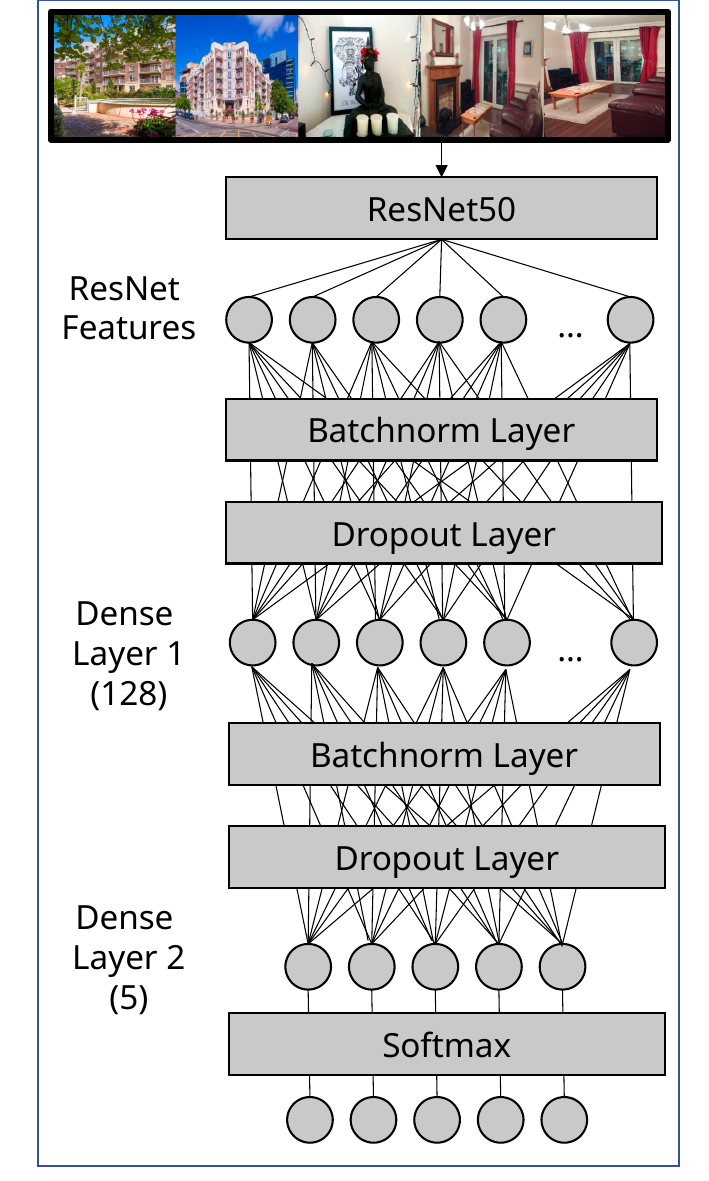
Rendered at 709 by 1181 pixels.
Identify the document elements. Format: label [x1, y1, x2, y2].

text_box [376, 239, 439, 297]
text_box [316, 343, 630, 620]
text_box [249, 239, 312, 297]
text_box [371, 669, 435, 944]
text_box [251, 666, 308, 944]
text_box [312, 663, 559, 667]
text_box [562, 669, 630, 944]
text_box [308, 669, 371, 944]
text_box [435, 669, 498, 944]
text_box [252, 343, 316, 620]
text_box [441, 239, 631, 297]
text_box [312, 239, 376, 297]
text_box [629, 343, 634, 621]
text_box [37, 0, 680, 1167]
text_box [248, 342, 252, 620]
text_box [498, 669, 562, 944]
picture [53, 14, 665, 137]
